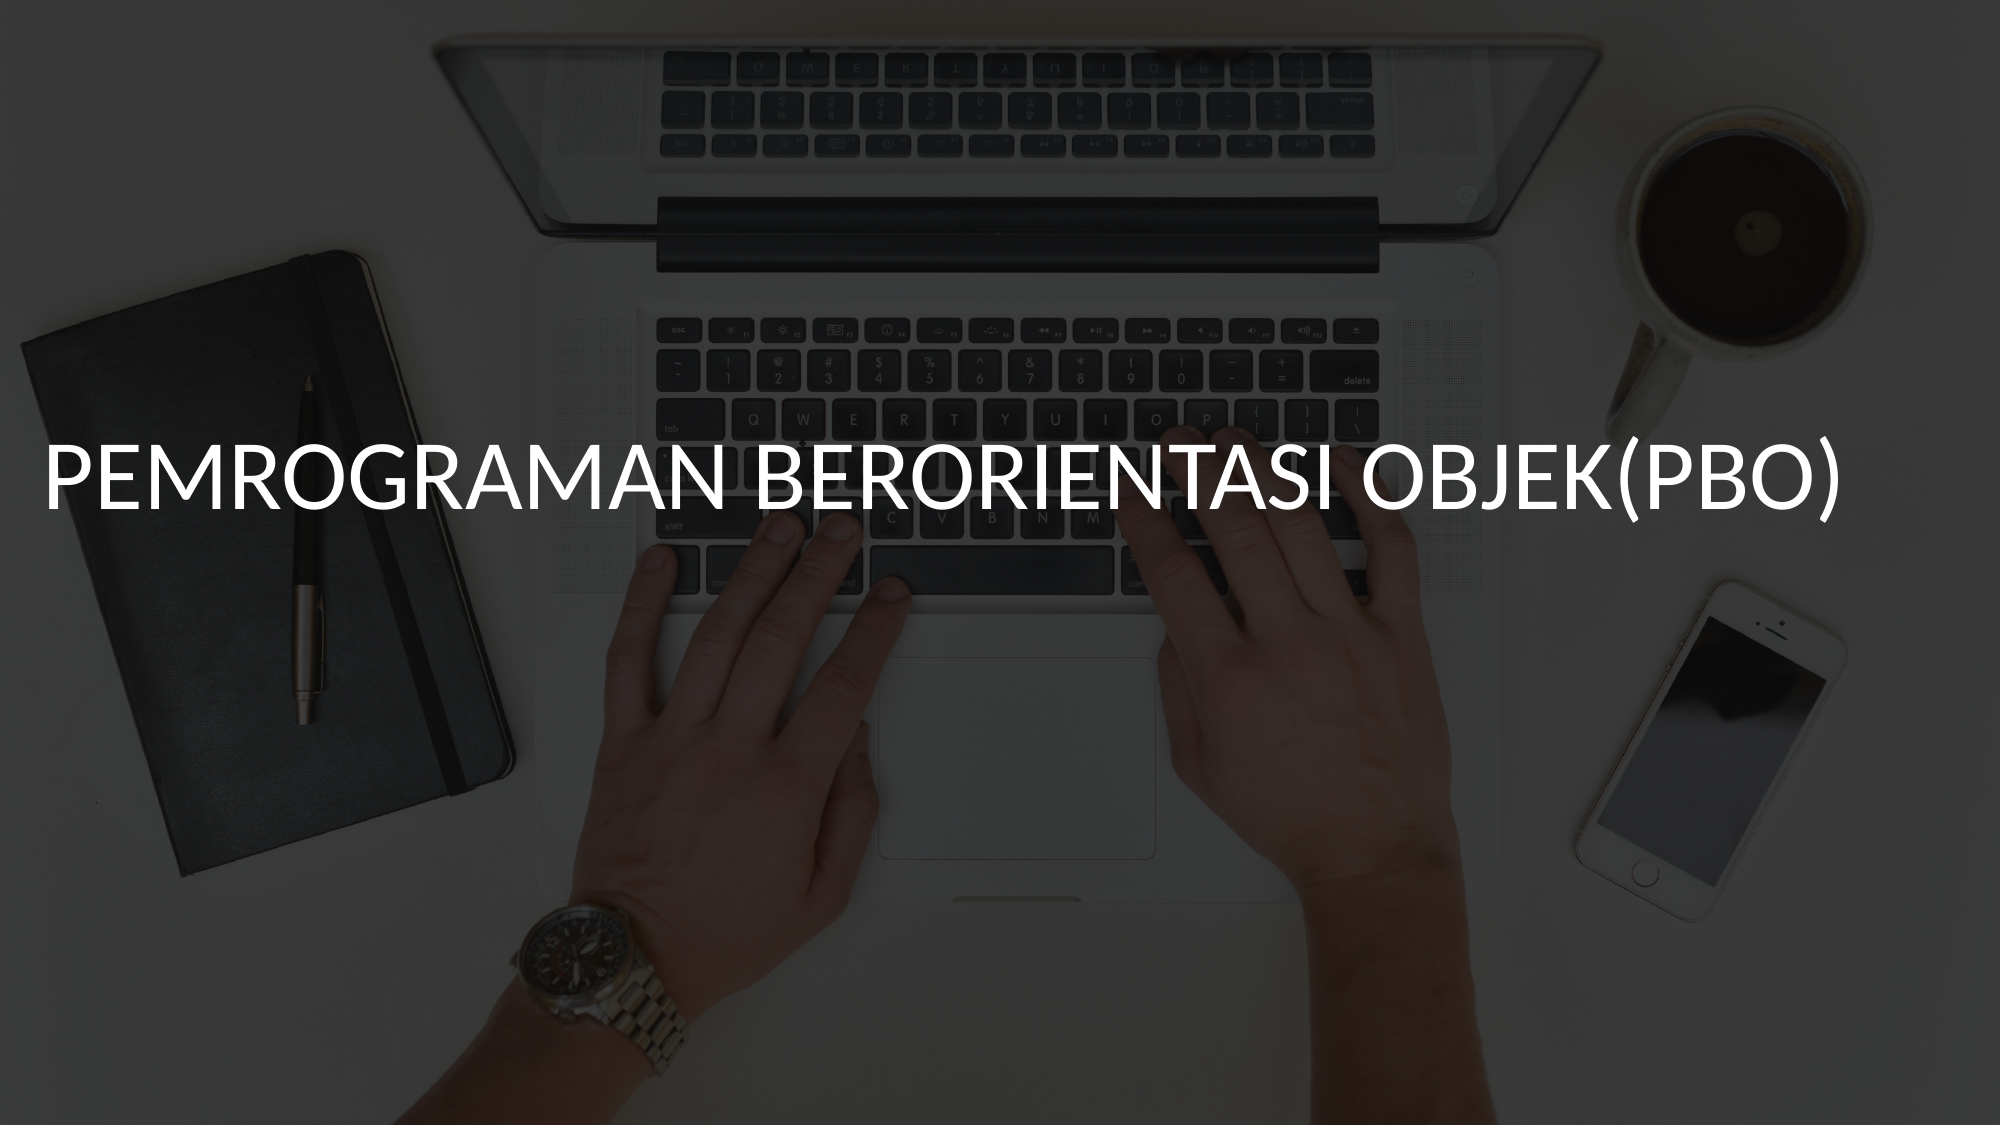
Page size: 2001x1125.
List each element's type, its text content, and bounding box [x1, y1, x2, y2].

text_box [671, 537, 1318, 612]
text_box PEMROGRAMAN BERORIENTASI OBJEK(PBO) [0, 401, 1952, 537]
text_box [481, 60, 1587, 119]
